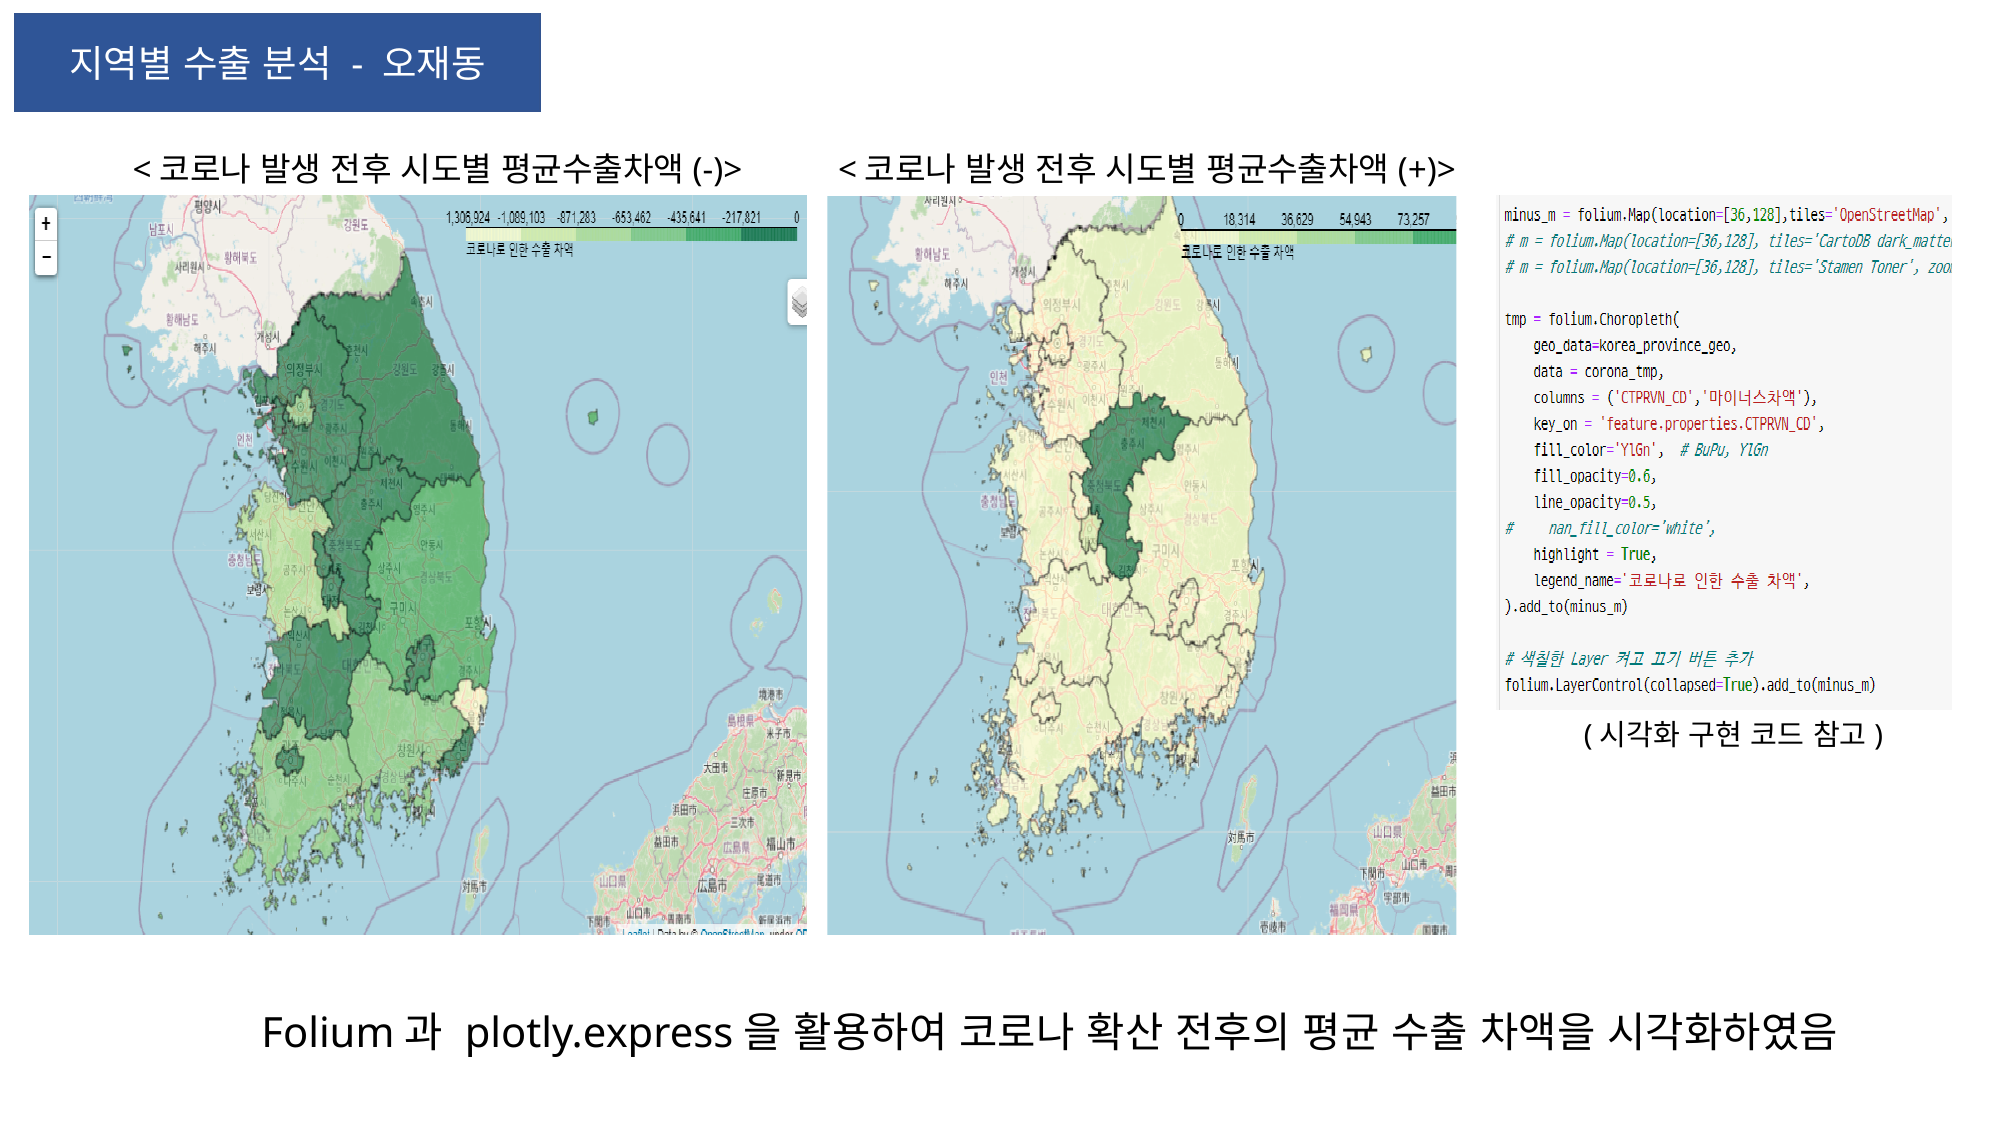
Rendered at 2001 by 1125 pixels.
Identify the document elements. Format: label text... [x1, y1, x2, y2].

text_box Folium과 plotly.express을 활용하여 코로나 확산 전후의 평균 수출 차액을 시각화하였음 [117, 948, 1983, 1063]
text_box (시각화 구현 코드 참고) [1569, 709, 2000, 759]
text_box 지역별 수출 분석 - 오재동 [14, 13, 541, 112]
text_box <코로나 발생 전후 시도별 평균수출차액(+)> [823, 140, 1522, 195]
picture [1496, 195, 1952, 710]
picture [29, 195, 807, 935]
text_box <코로나 발생 전후 시도별 평균수출차액(-)> [117, 140, 798, 195]
picture [827, 195, 1457, 935]
